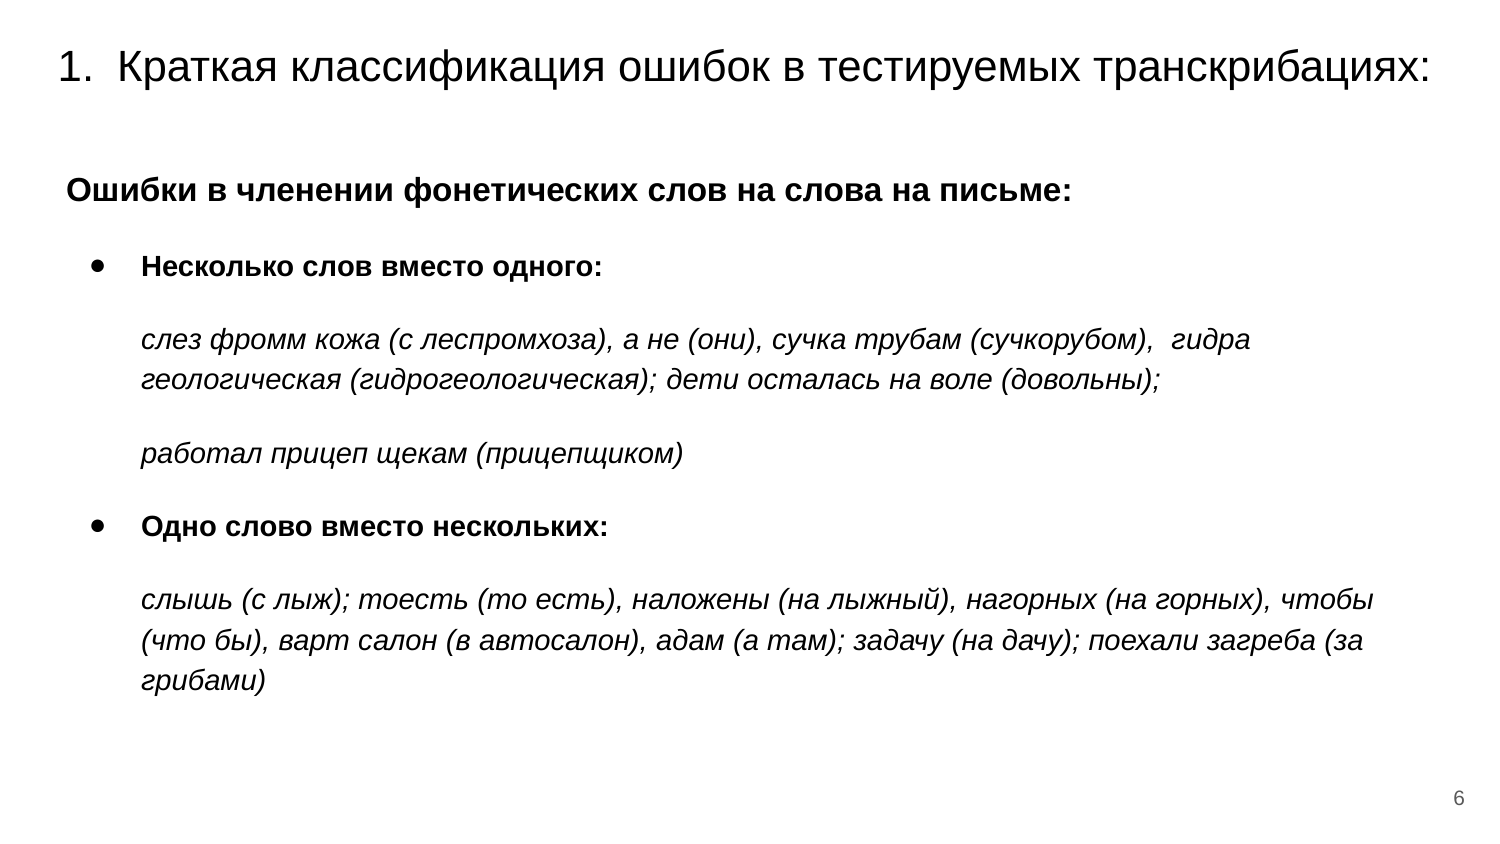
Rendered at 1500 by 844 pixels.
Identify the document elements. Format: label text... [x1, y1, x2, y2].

slide_number ‹#› [1389, 764, 1480, 830]
title Краткая классификация ошибок в тестируемых транскрибациях: [27, 22, 1461, 117]
list Ошибки в членении фонетических слов на слова на письме: Несколько слов вместо одного: слез фромм кожа (с леспромхоза), а не (они), сучка трубам (сучкорубом), гидра геологическая (гидрогеологическая); дети осталась на воле (довольны); работал прицеп щекам (прицепщиком) Одно слово вместо нескольких: слышь (с лыж); тоесть (то есть), наложены (на лыжный), нагорных (на горных), чтобы (что бы), варт салон (в автосалон), адам (а там); задачу (на дачу); поехали загреба (за грибами) [51, 147, 1449, 781]
